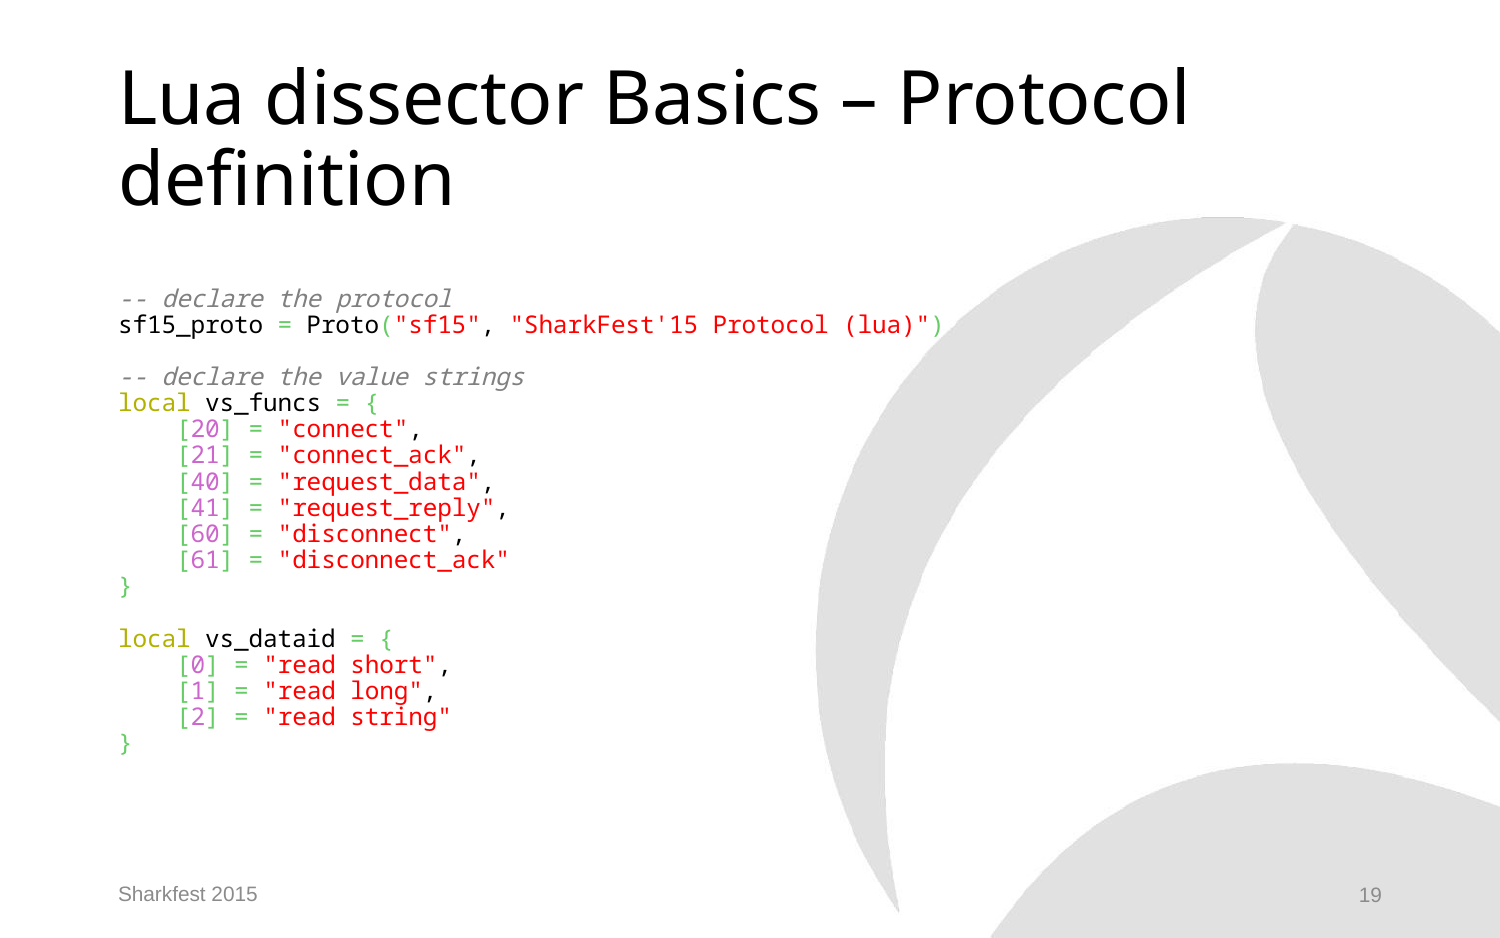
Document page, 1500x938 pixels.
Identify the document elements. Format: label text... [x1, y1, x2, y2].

footer Sharkfest 2015 [103, 868, 610, 918]
picture [0, 0, 1500, 938]
slide_number 19 [1059, 868, 1397, 919]
title Lua dissector Basics – Protocol definition [103, 49, 1397, 232]
list -- declare the protocol sf15_proto = Proto("sf15", "SharkFest'15 Protocol (lua)") -- declare the value strings local vs_funcs = { [20] = "connect", [21] = "connect_ack", [40] = "request_data", [41] = "request_reply", [60] = "disconnect", [61] = "disconnect_ack" } local vs_dataid = { [0] = "read short", [1] = "read long", [2] = "read string" } [103, 249, 1397, 845]
